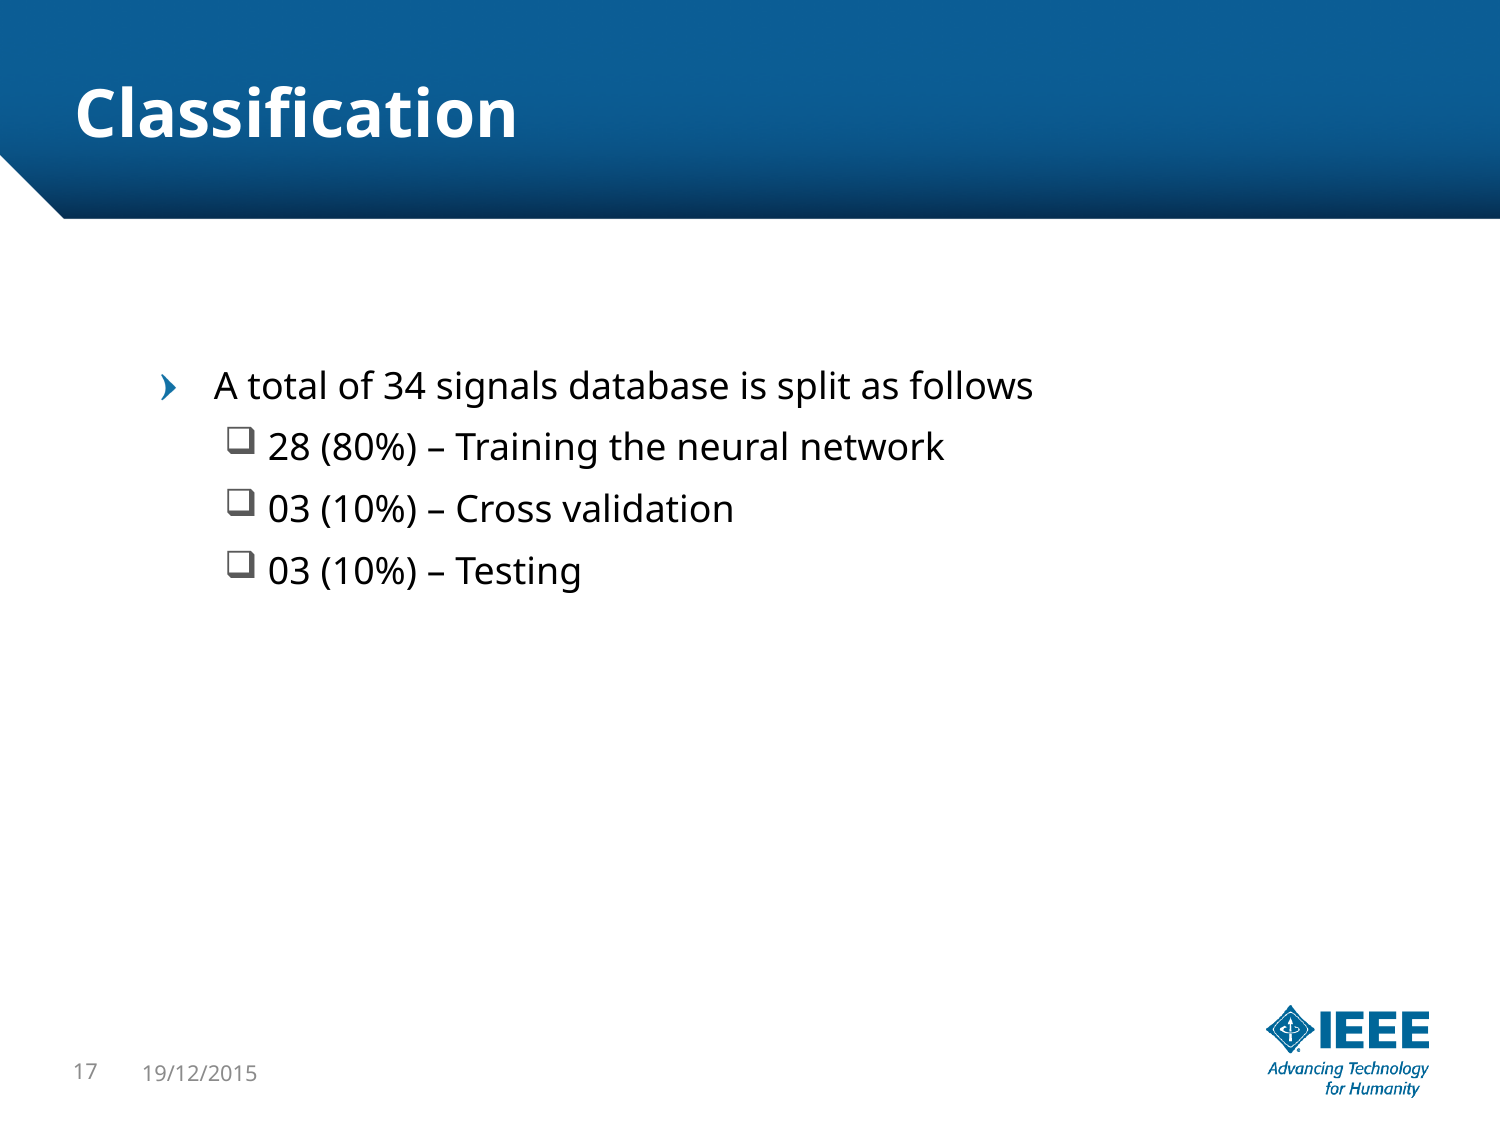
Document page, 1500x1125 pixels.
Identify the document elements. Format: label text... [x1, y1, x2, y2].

slide_number 17 [72, 1042, 132, 1103]
title Classification [59, 22, 1426, 199]
picture [0, 0, 1500, 1125]
list A total of 34 signals database is split as follows 28 (80%) – Training the neural network 03 (10%) – Cross validation 03 (10%) – Testing [141, 271, 1426, 990]
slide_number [141, 1042, 412, 1103]
